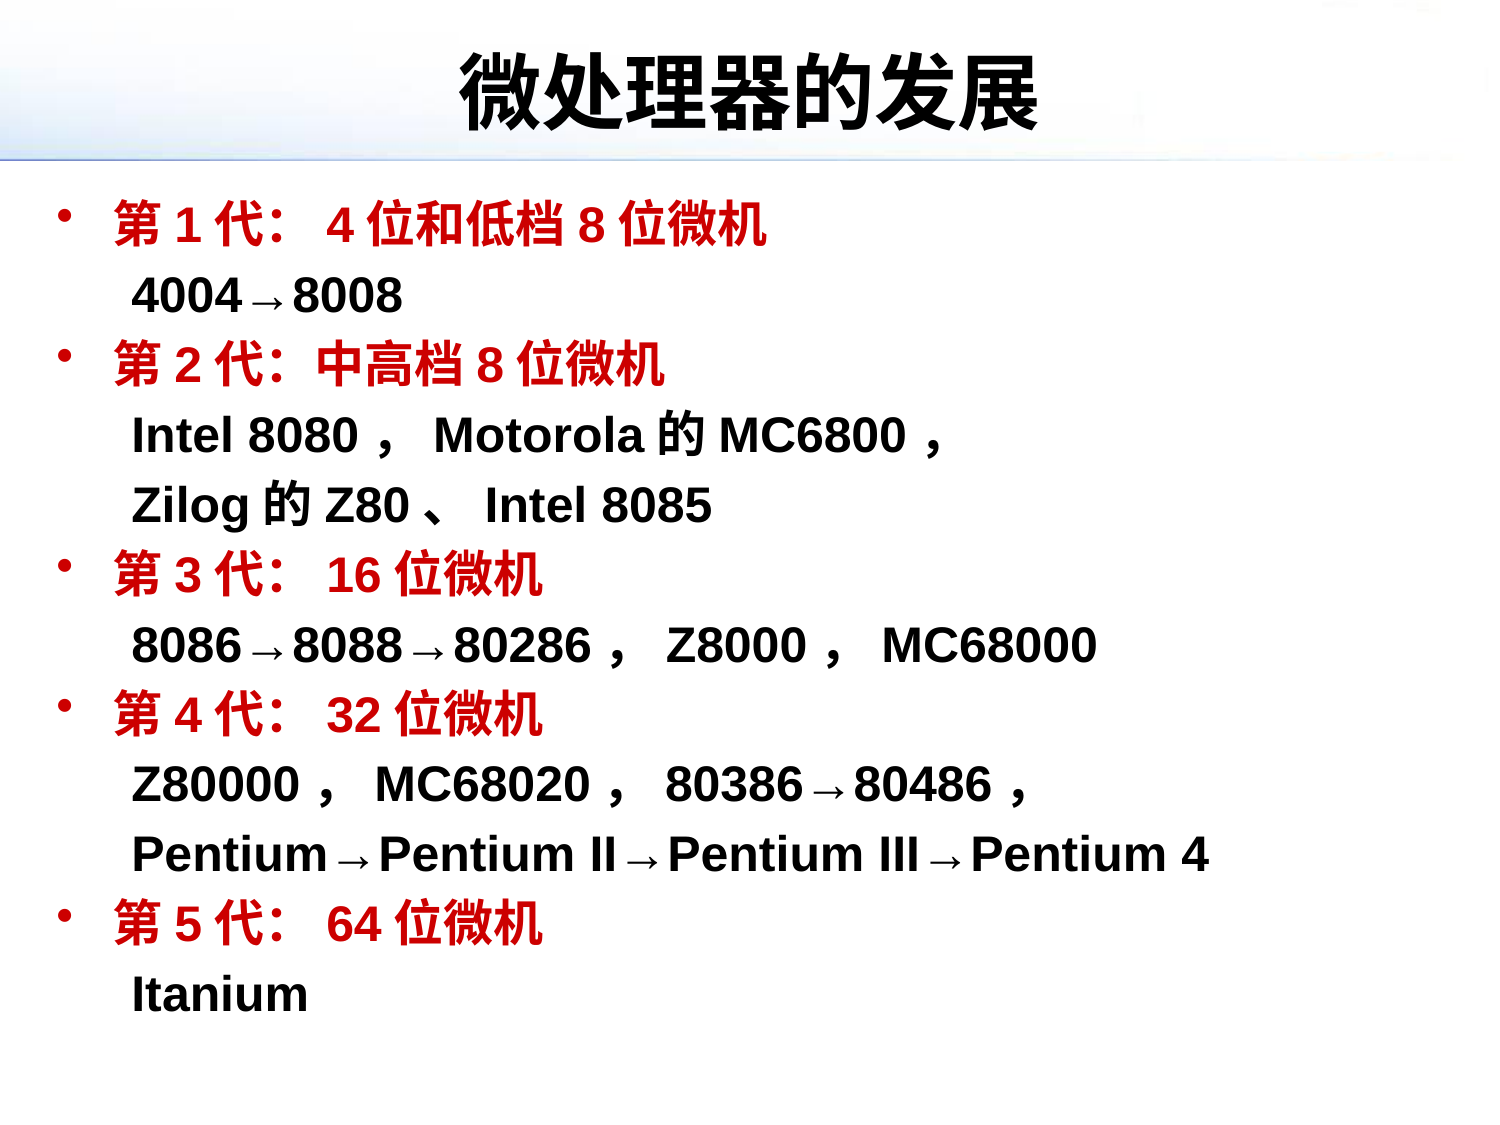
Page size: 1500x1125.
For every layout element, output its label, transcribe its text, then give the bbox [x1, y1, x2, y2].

title 微处理器的发展 [41, 31, 1459, 149]
list 第1代：4位和低档8位微机 4004→8008 第2代：中高档8位微机 Intel 8080，Motorola的MC6800， Zilog的Z80、Intel 8085 第3代：16位微机 8086→8088→80286，Z8000，MC68000 第4代：32位微机 Z80000，MC68020，80386→80486， Pentium→Pentium II→Pentium III→Pentium 4 第5代：64位微机 Itanium [41, 184, 1459, 1094]
picture [0, 0, 1500, 161]
